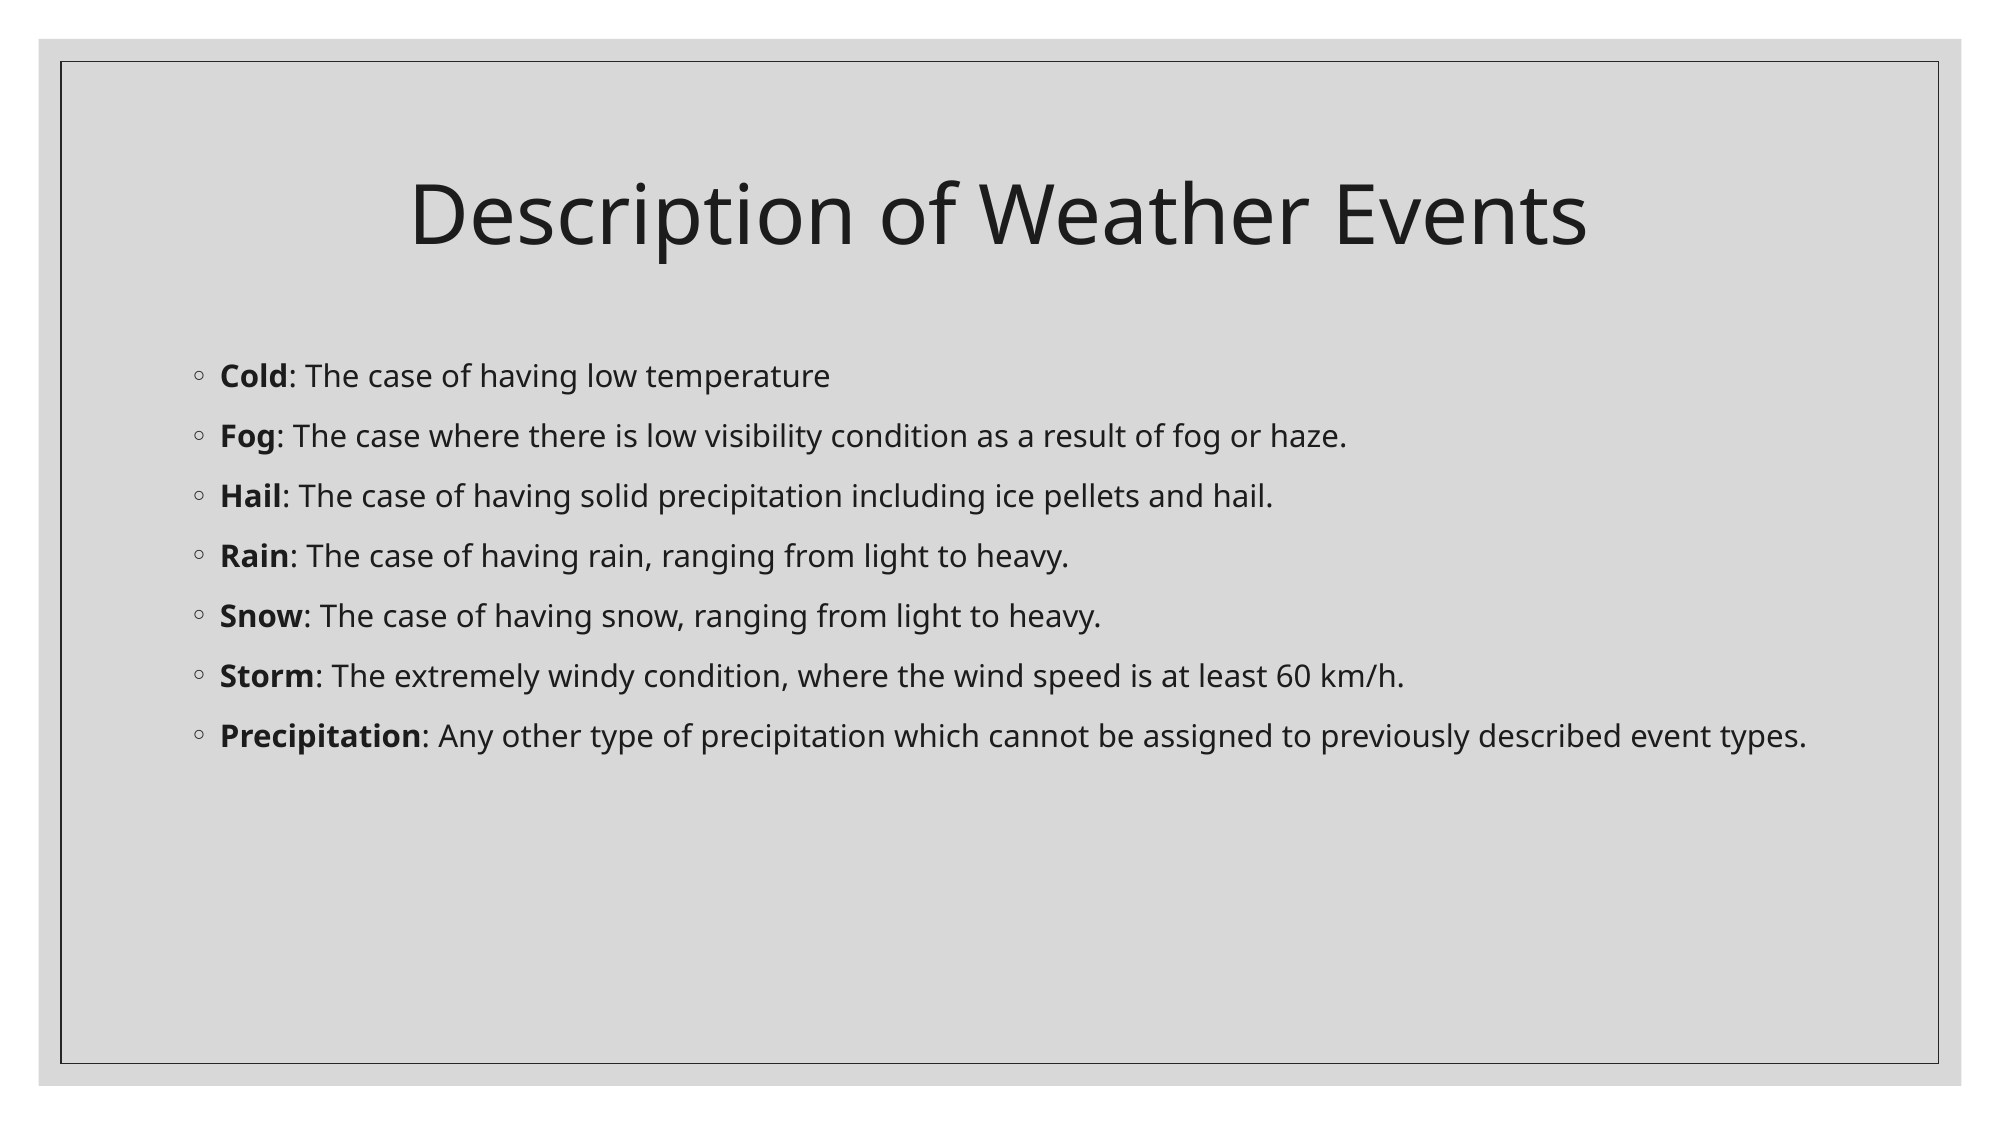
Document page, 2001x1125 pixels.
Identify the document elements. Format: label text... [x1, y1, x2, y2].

title Description of Weather Events [174, 105, 1825, 331]
list Cold: The case of having low temperature Fog: The case where there is low visibility condition as a result of fog or haze. Hail: The case of having solid precipitation including ice pellets and hail. Rain: The case of having rain, ranging from light to heavy. Snow: The case of having snow, ranging from light to heavy. Storm: The extremely windy condition, where the wind speed is at least 60 km/h. Precipitation: Any other type of precipitation which cannot be assigned to previously described event types. [174, 345, 1825, 977]
